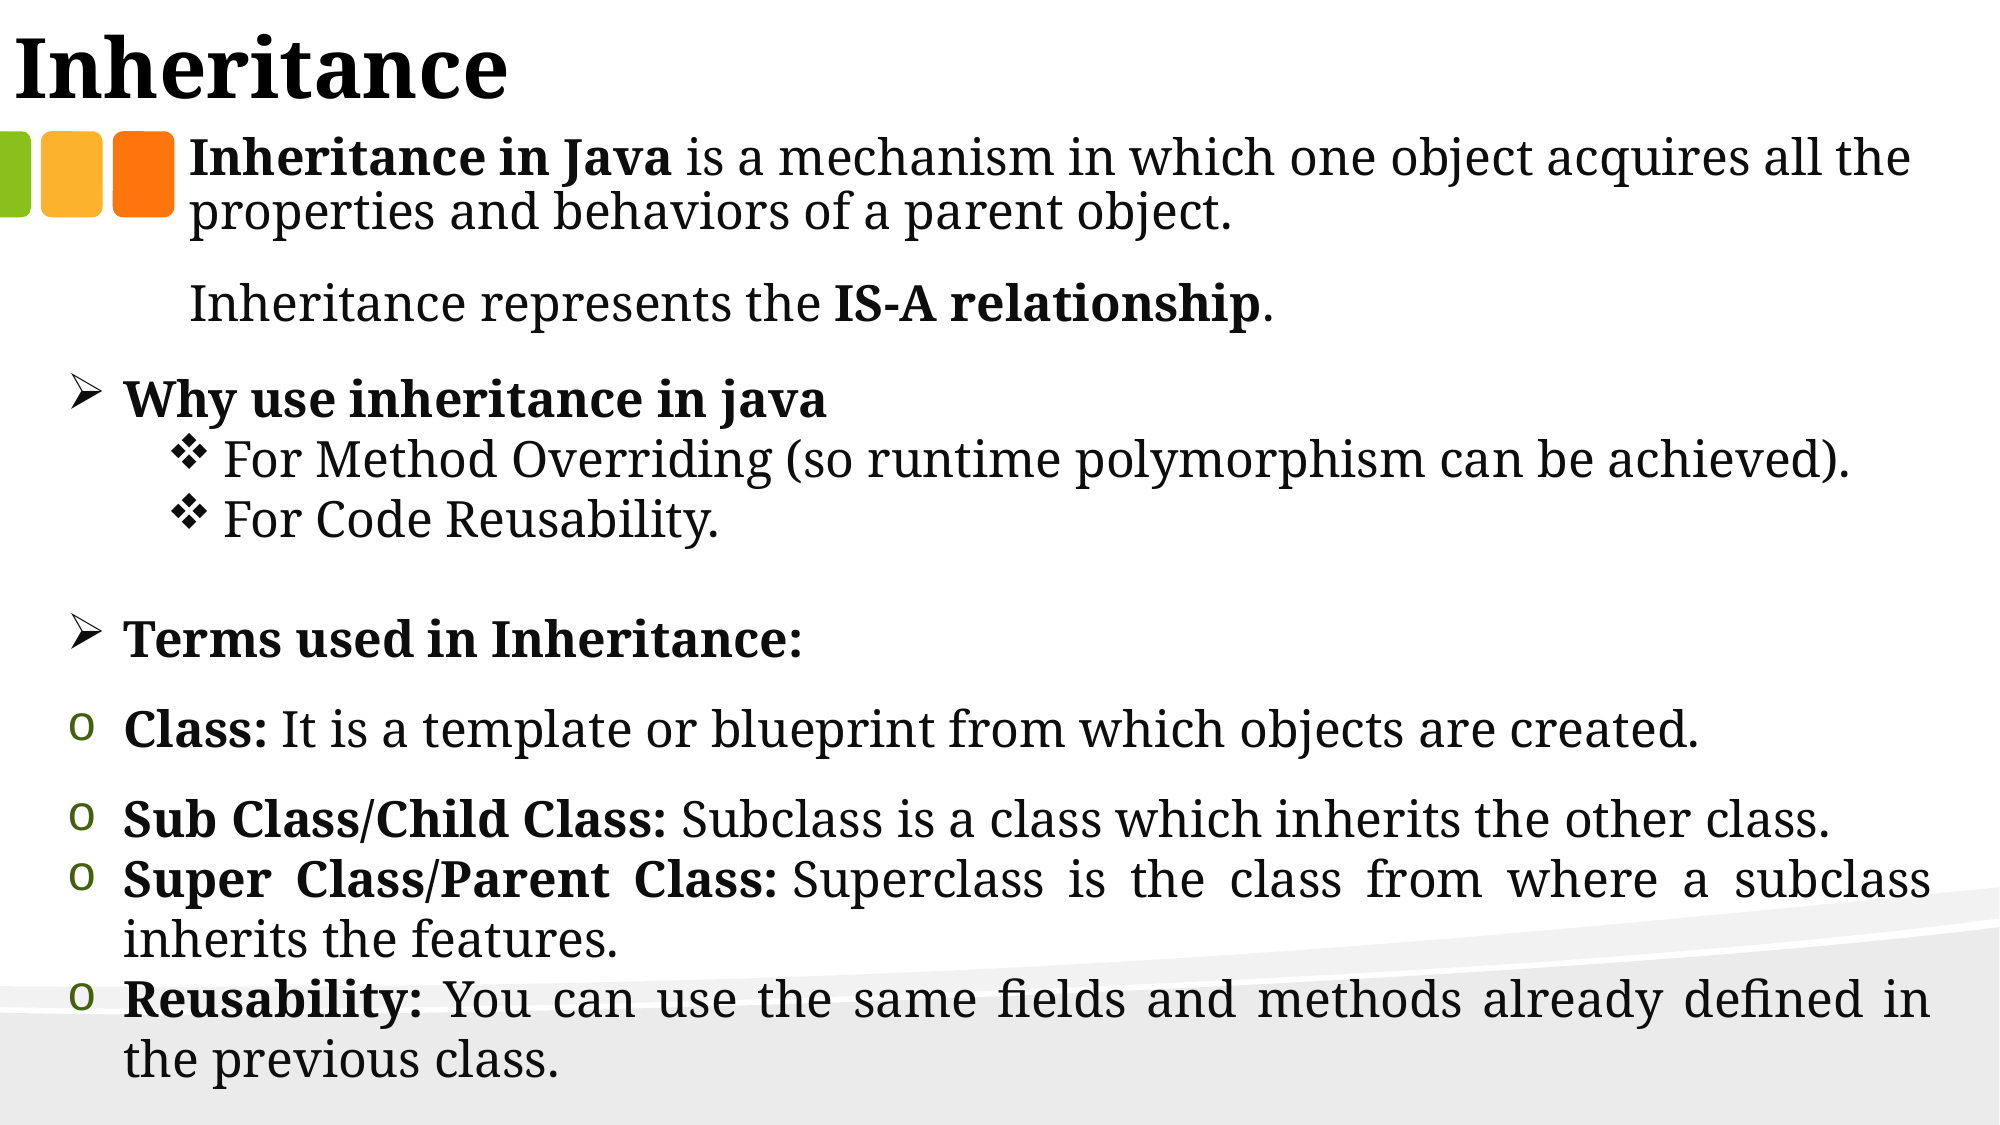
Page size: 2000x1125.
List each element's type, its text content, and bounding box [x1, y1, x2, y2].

text_box Inheritance [0, 0, 1551, 125]
text_box Inheritance in Java is a mechanism in which one object acquires all the properties and behaviors of a parent object. Inheritance represents the IS-A relationship. [174, 125, 1950, 340]
text_box Why use inheritance in java For Method Overriding (so runtime polymorphism can be achieved). For Code Reusability. Terms used in Inheritance: Class: It is a template or blueprint from which objects are created. Sub Class/Child Class: Subclass is a class which inherits the other class. Super Class/Parent Class: Superclass is the class from where a subclass inherits the features. Reusability: You can use the same fields and methods already defined in the previous class. [52, 299, 1948, 1125]
